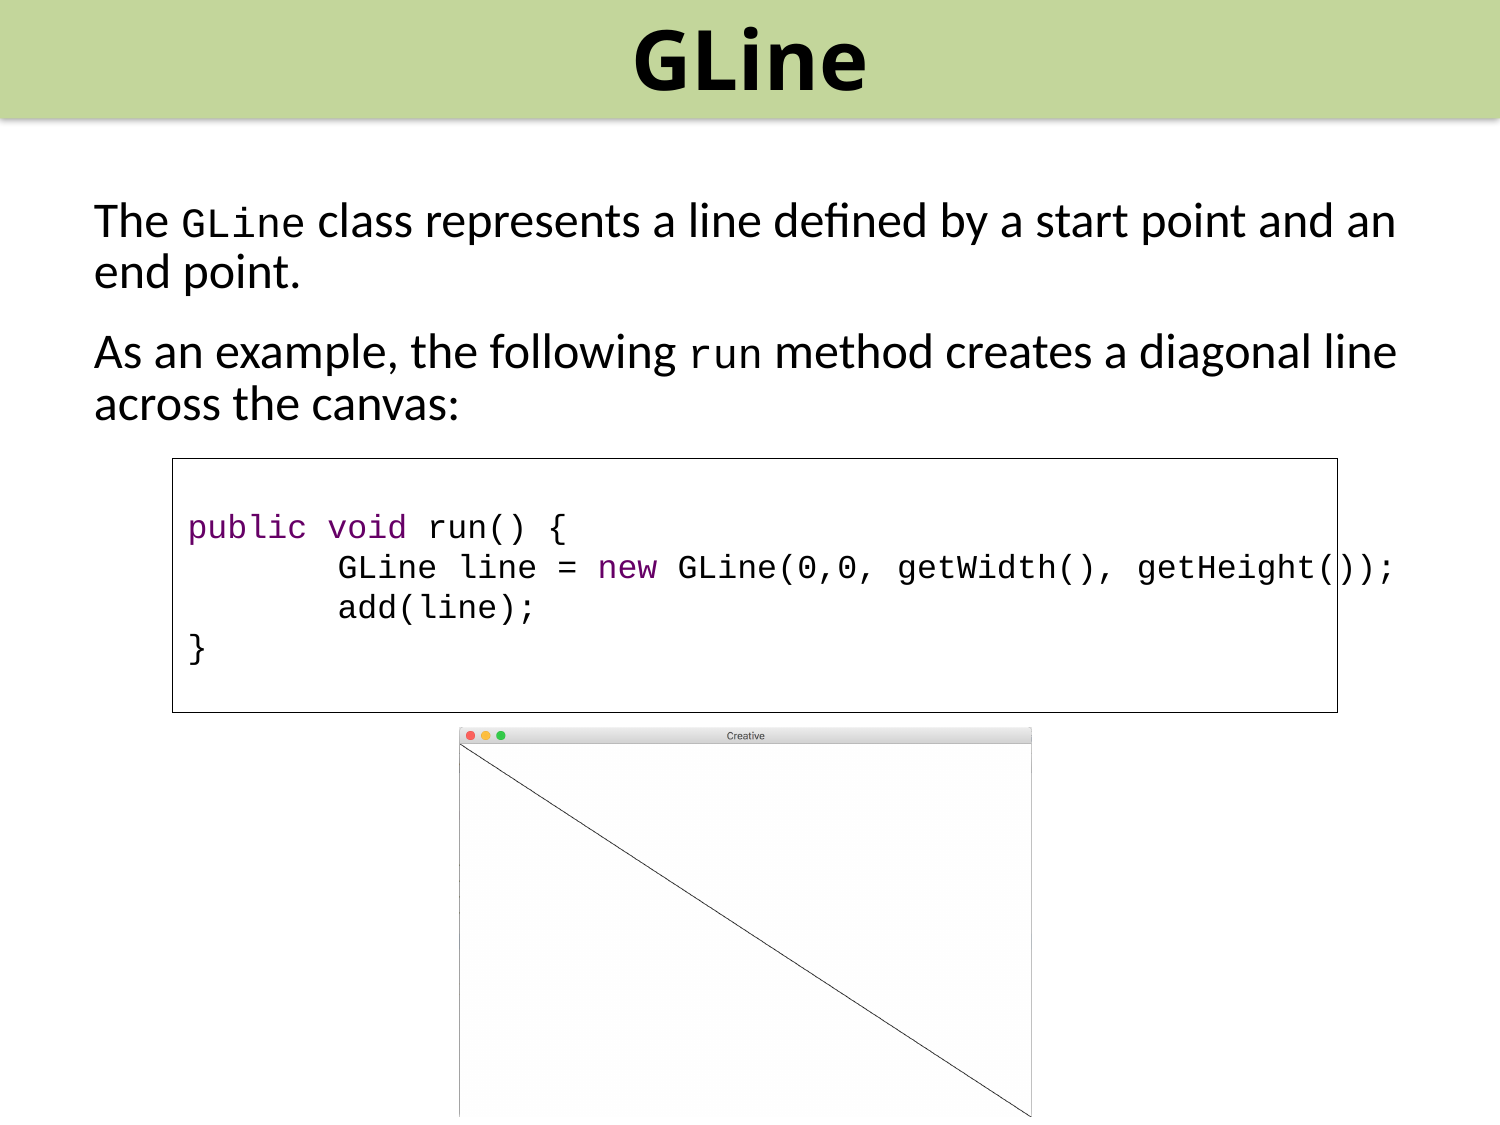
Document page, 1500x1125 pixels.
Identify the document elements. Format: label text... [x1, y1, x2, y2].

text_box The GLine class represents a line defined by a start point and an end point. [79, 189, 1413, 320]
text_box GLine [0, 0, 1500, 122]
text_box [78, 320, 1413, 713]
picture [459, 727, 1032, 1117]
